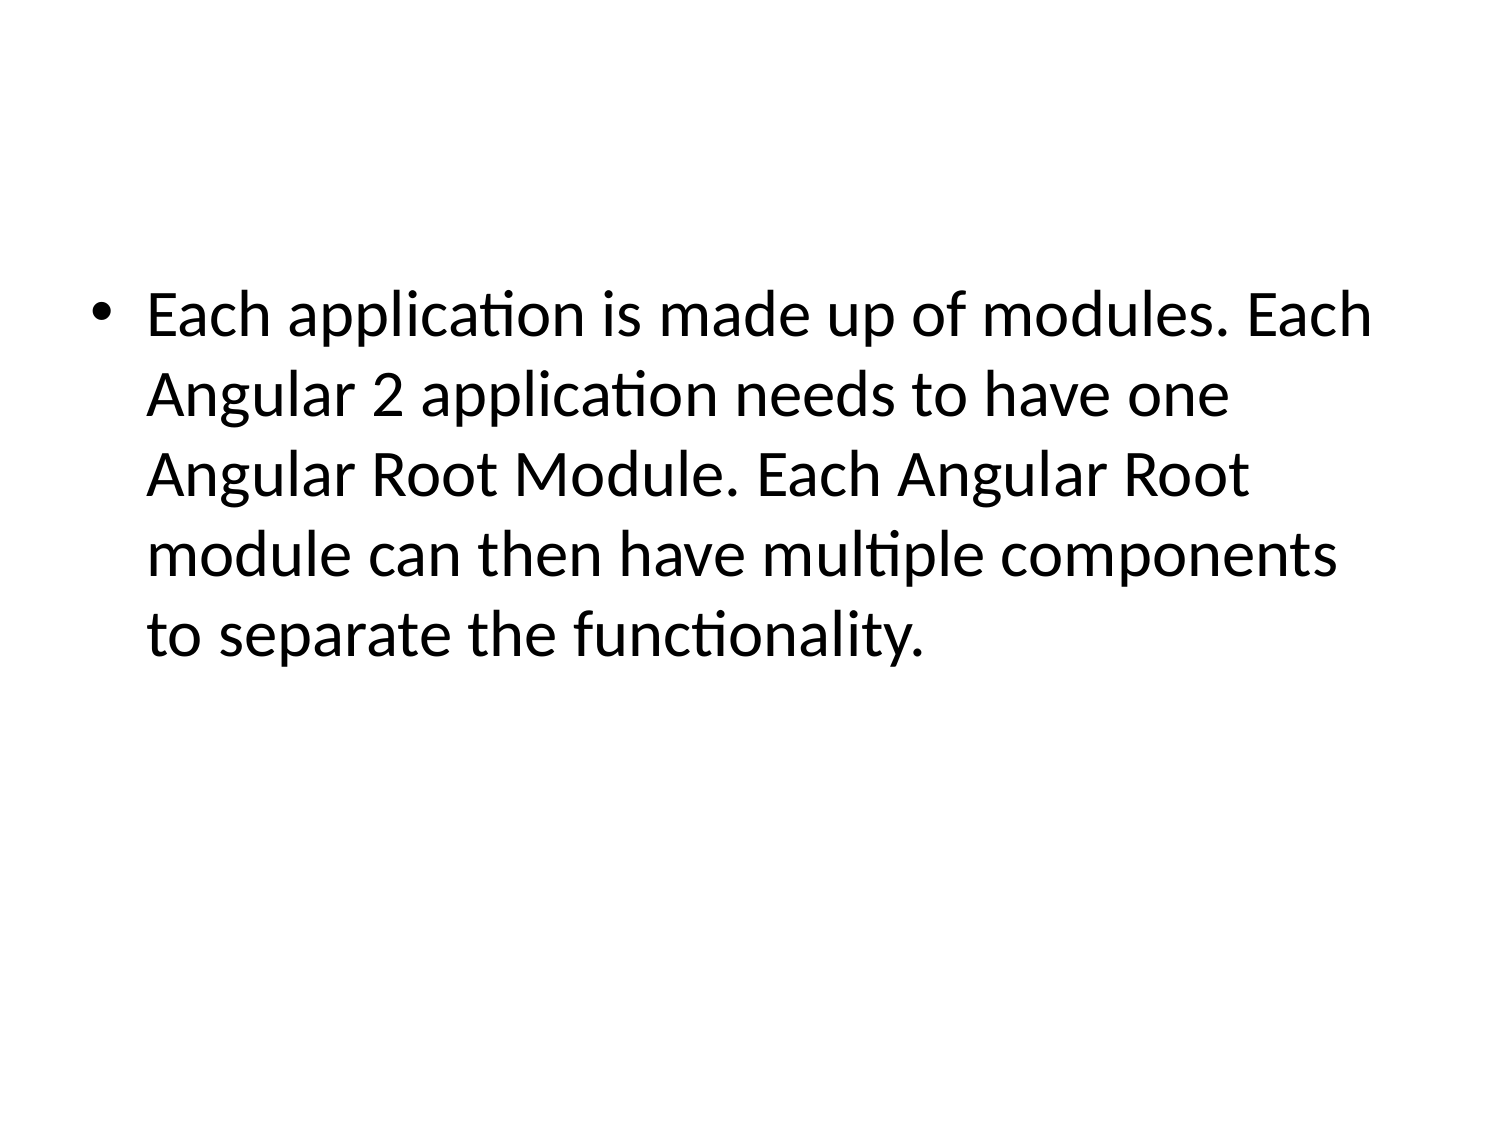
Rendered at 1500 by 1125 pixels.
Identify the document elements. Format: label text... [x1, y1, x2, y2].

list Each application is made up of modules. Each Angular 2 application needs to have one Angular Root Module. Each Angular Root module can then have multiple components to separate the functionality. [75, 262, 1425, 1005]
